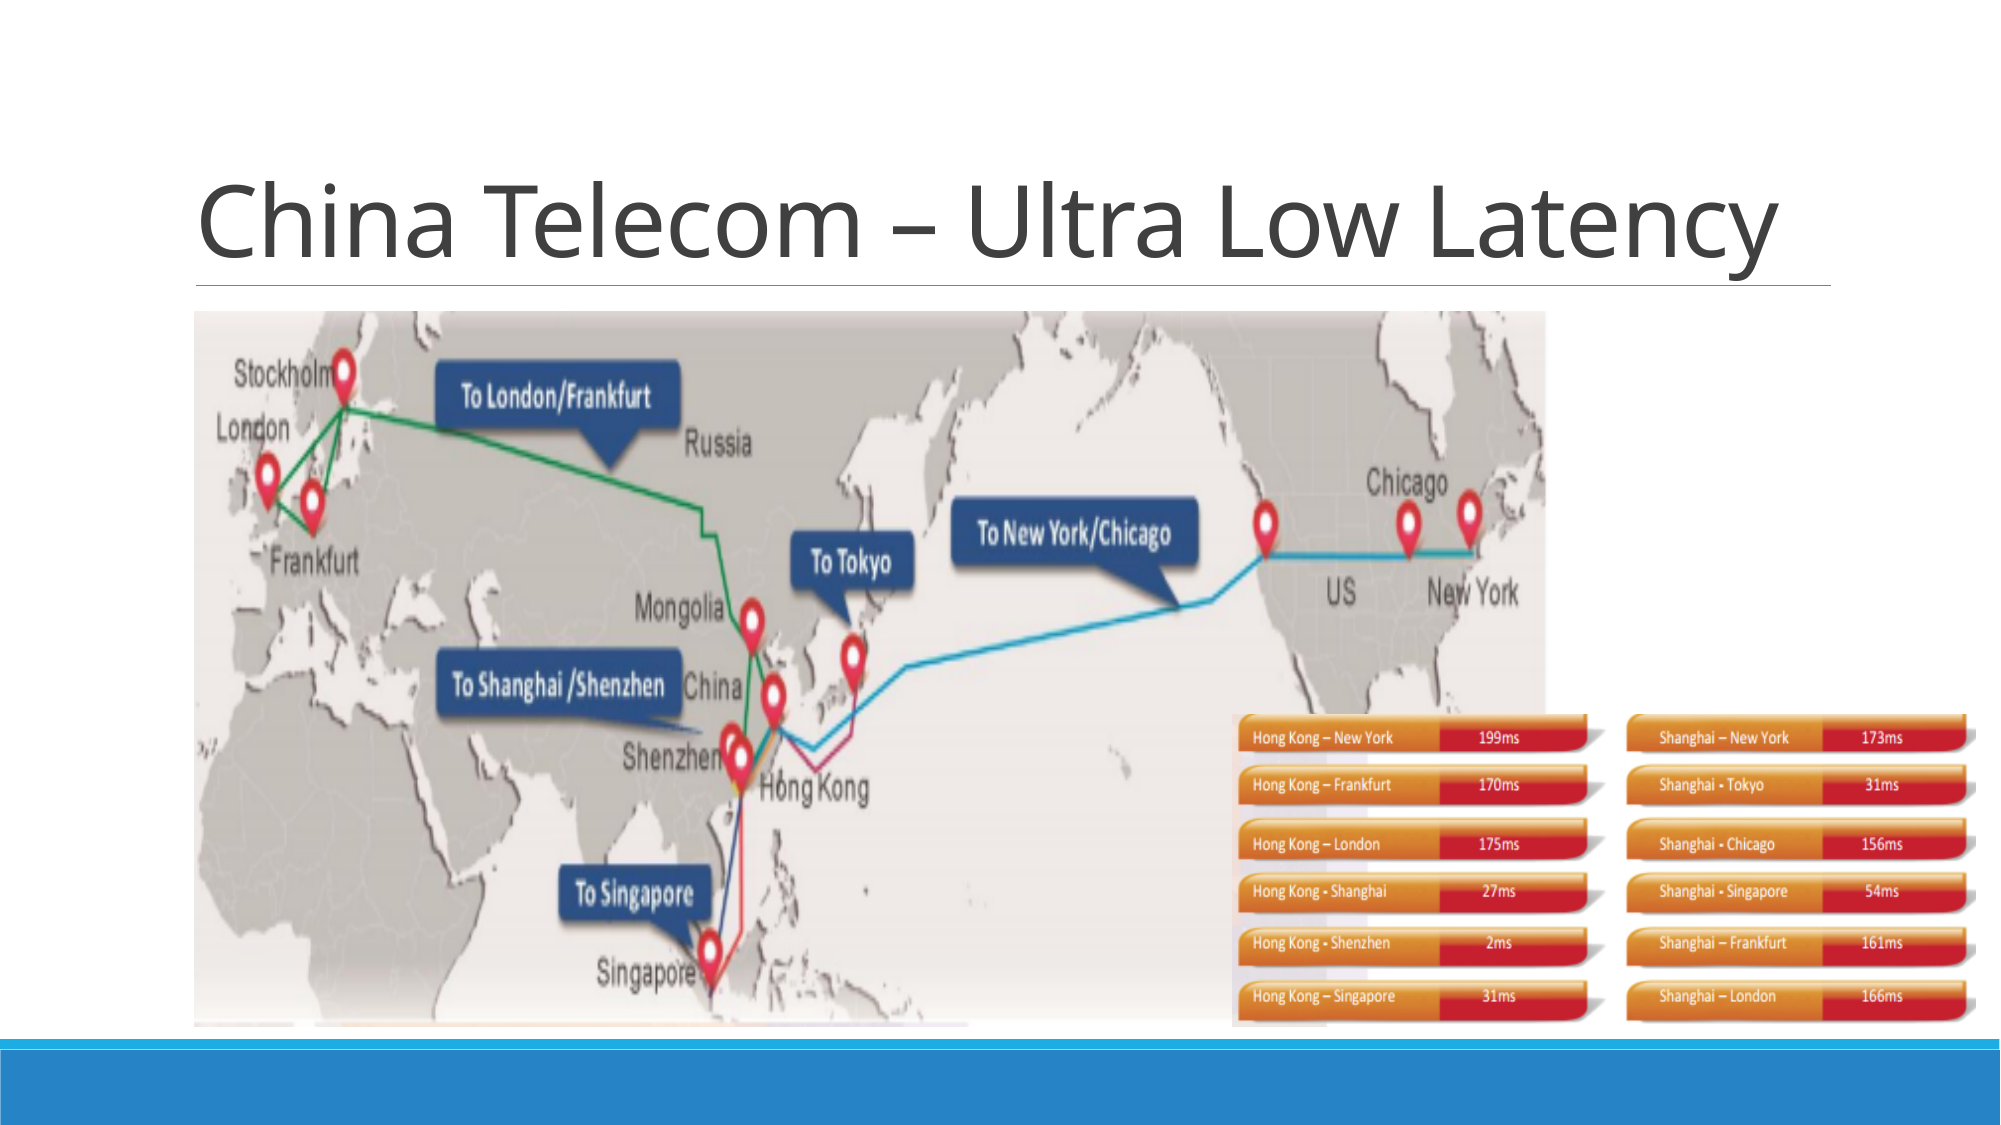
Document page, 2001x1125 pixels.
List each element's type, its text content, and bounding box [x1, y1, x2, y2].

picture [194, 310, 1976, 1028]
title China Telecom – Ultra Low Latency [180, 47, 1830, 285]
